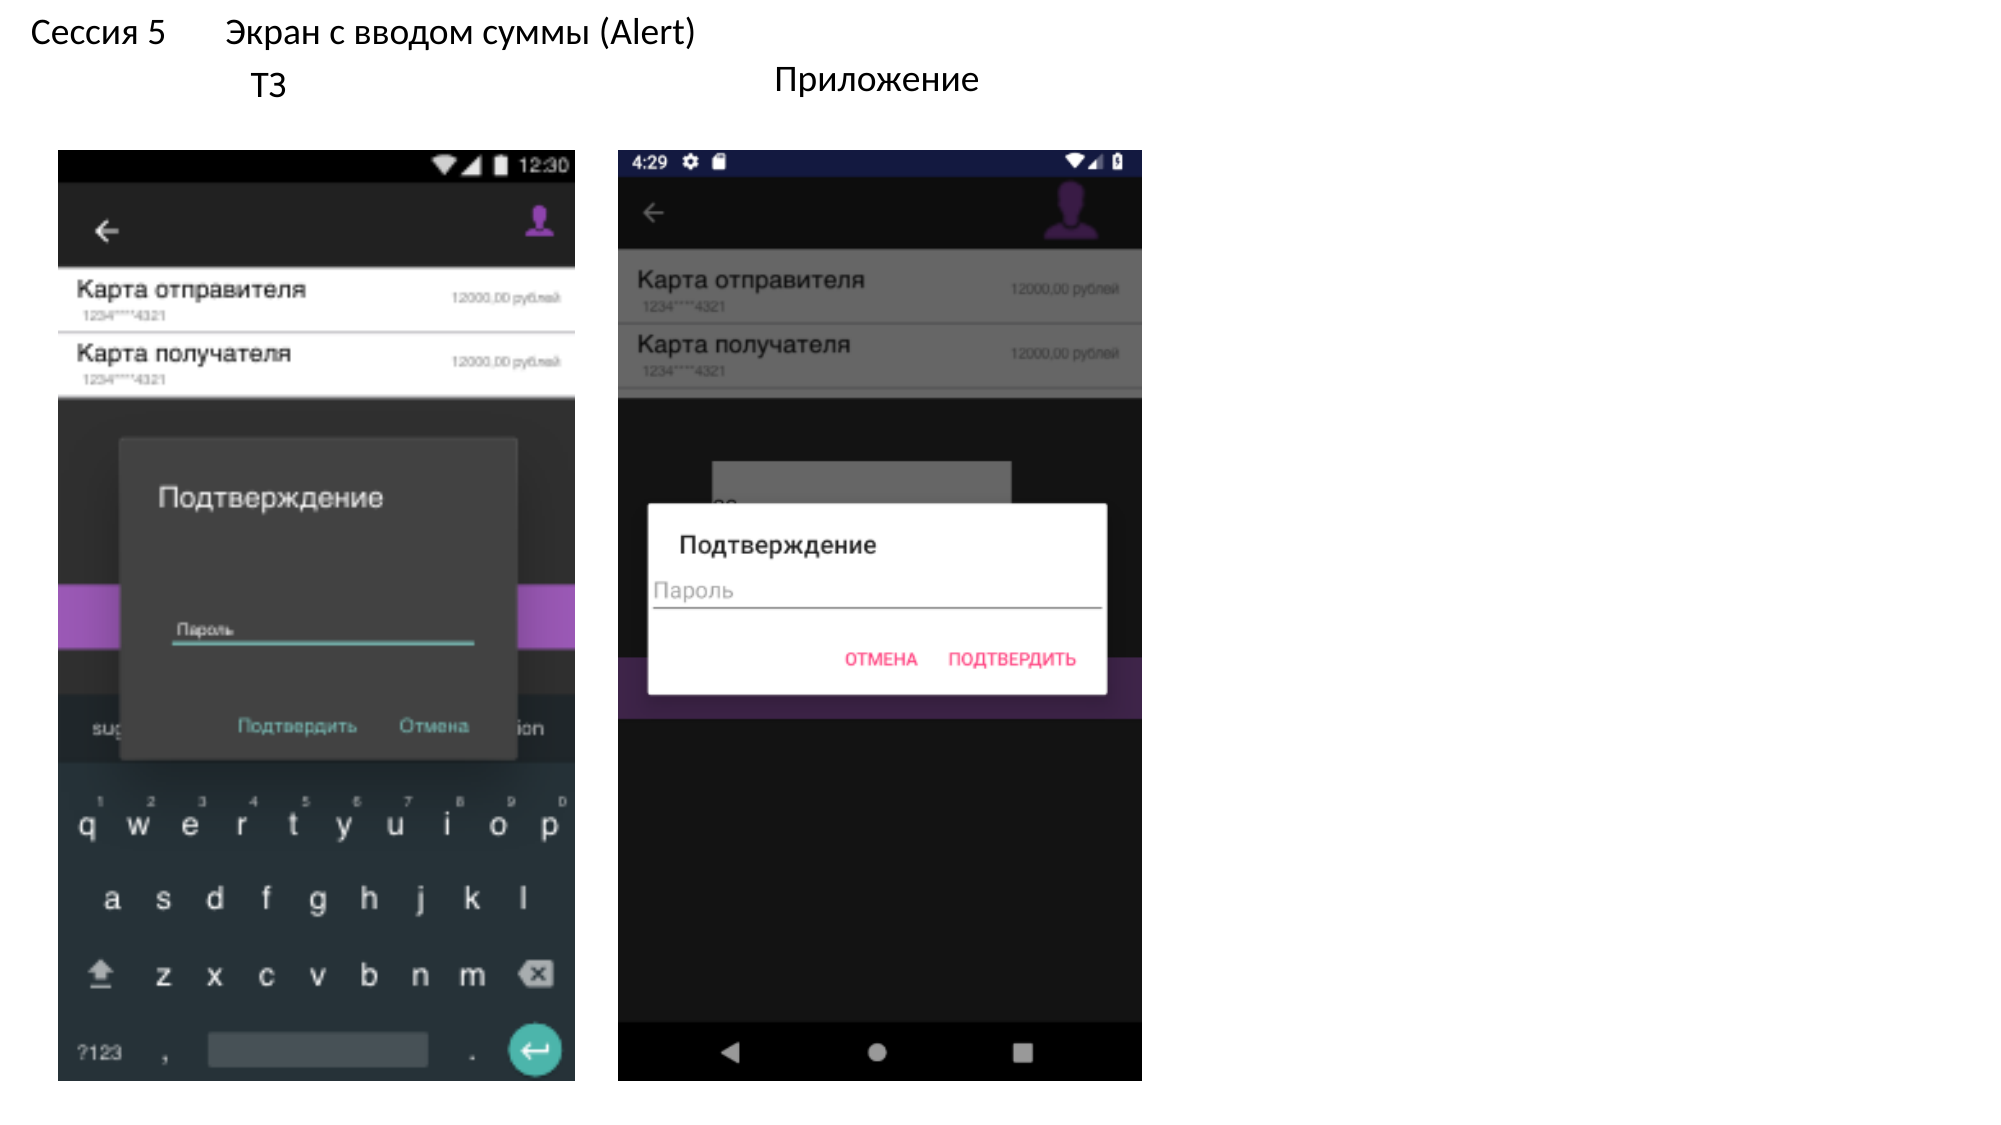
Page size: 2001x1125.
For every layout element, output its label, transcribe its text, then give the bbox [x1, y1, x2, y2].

text_box Приложение [759, 46, 995, 107]
text_box ТЗ [235, 52, 302, 113]
text_box Экран с вводом суммы (Alert) [210, 0, 712, 60]
picture [618, 150, 1142, 1081]
picture [58, 150, 575, 1081]
text_box Сессия 5 [16, 0, 182, 60]
